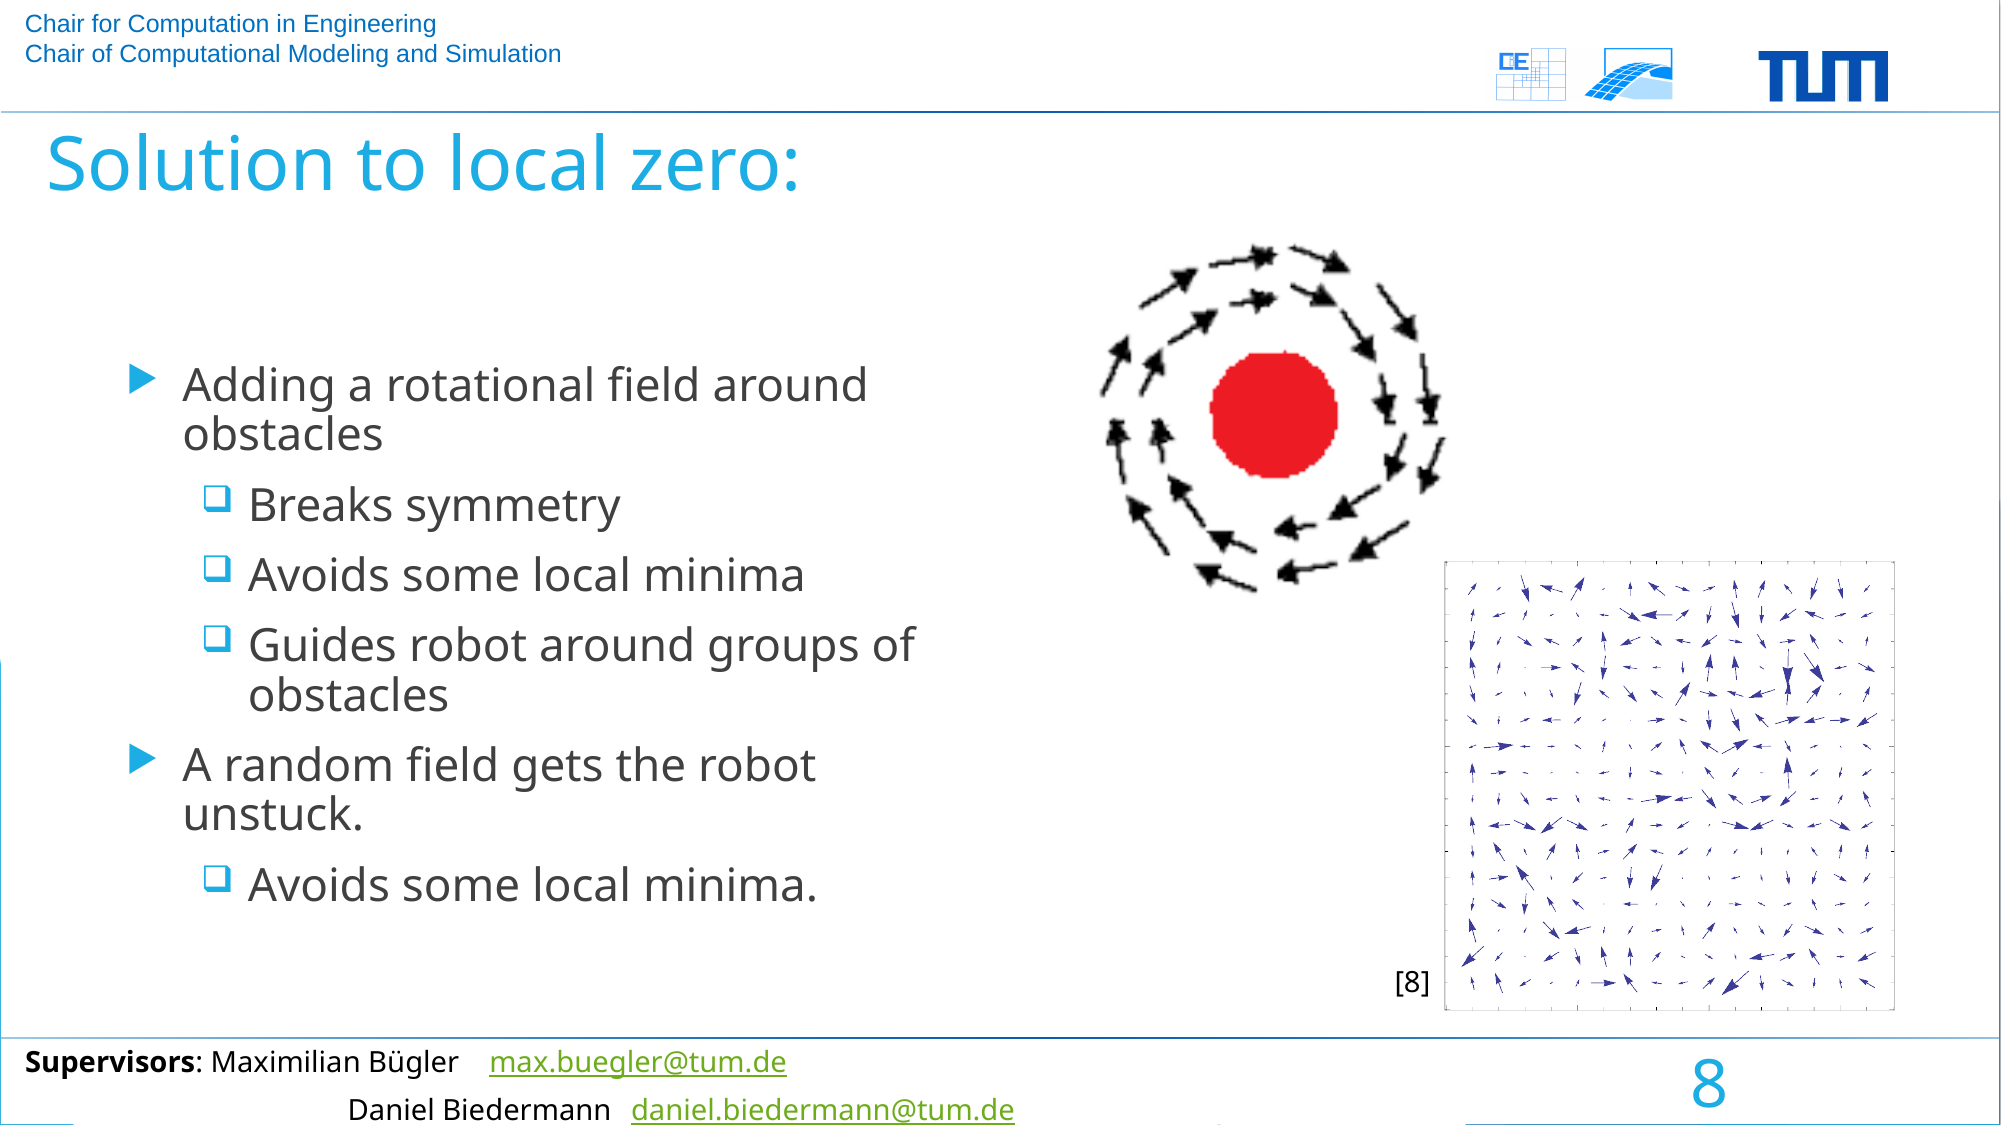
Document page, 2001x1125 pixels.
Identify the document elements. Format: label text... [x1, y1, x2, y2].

picture [900, 1107, 906, 1115]
text_box [8] [1379, 956, 1436, 1006]
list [1081, 214, 1489, 609]
picture [1, 0, 1999, 1124]
text_box Adding a rotational field around obstacles Breaks symmetry Avoids some local minima Guides robot around groups of obstacles A random field gets the robot unstuck. Avoids some local minima. [111, 354, 1023, 991]
slide_number 8 [1497, 1021, 1744, 1125]
title Solution to local zero: [31, 108, 1442, 325]
